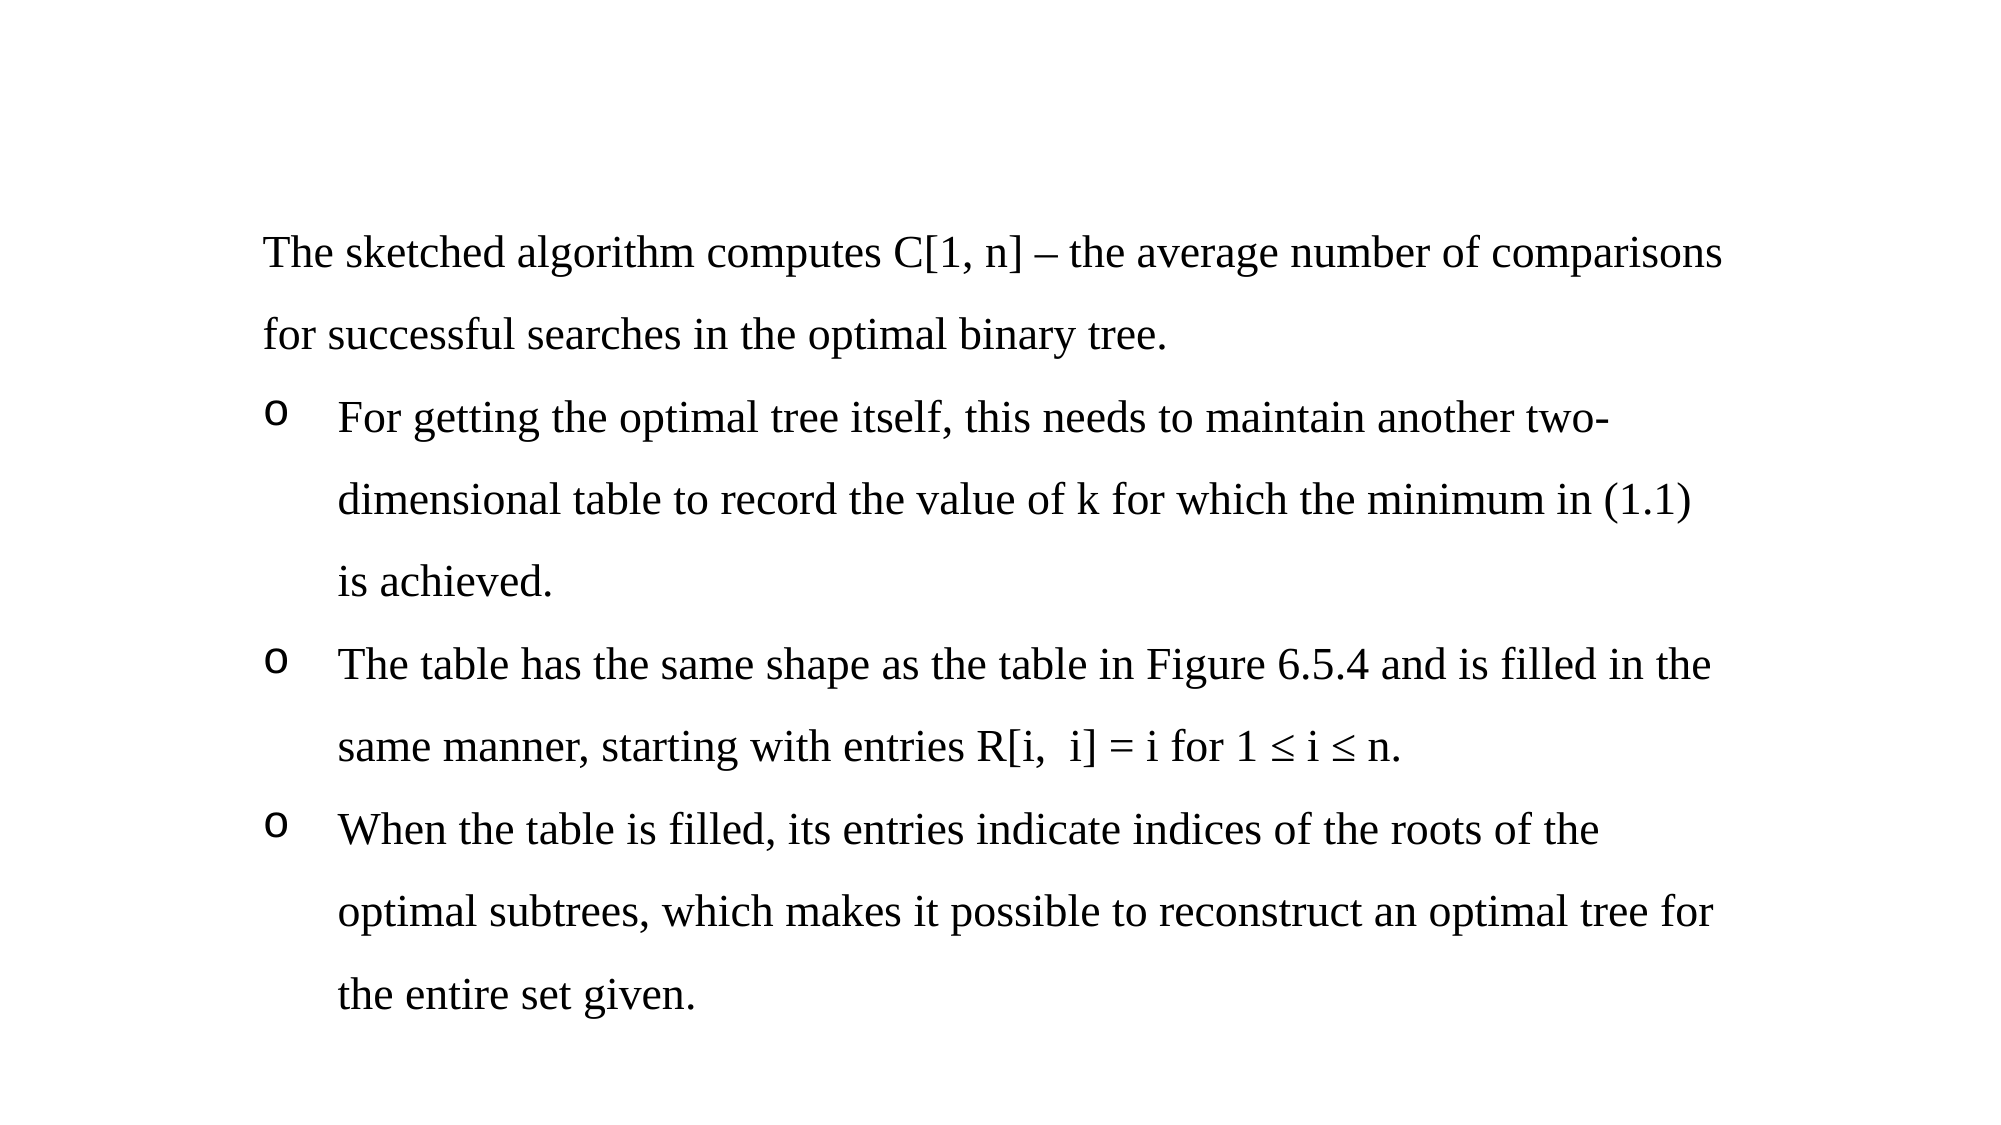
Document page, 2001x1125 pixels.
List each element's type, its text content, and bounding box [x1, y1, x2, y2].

text_box The sketched algorithm computes C[1, n] – the average number of comparisons for successful searches in the optimal binary tree. For getting the optimal tree itself, this needs to maintain another two-dimensional table to record the value of k for which the minimum in (1.1) is achieved. The table has the same shape as the table in Figure 6.5.4 and is filled in the same manner, starting with entries R[i, i] = i for 1 ≤ i ≤ n. When the table is filled, its entries indicate indices of the roots of the optimal subtrees, which makes it possible to reconstruct an optimal tree for the entire set given. [247, 186, 1741, 1109]
